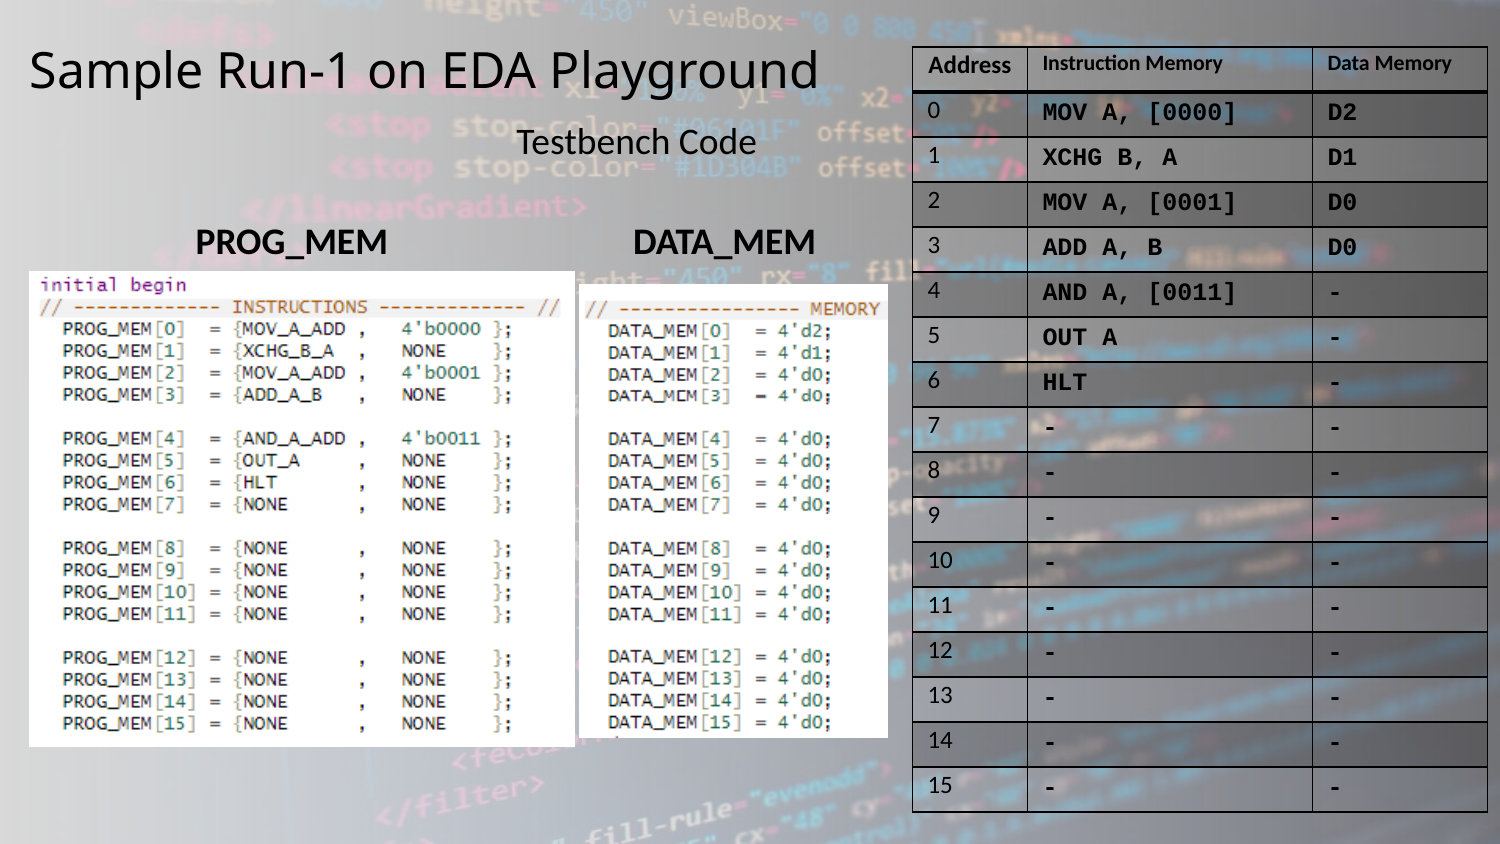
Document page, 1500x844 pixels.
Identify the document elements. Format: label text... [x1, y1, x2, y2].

table_cell D0 [1313, 183, 1487, 226]
text_box DATA_MEM [618, 209, 832, 269]
table_cell 2 [913, 183, 1027, 226]
table_cell - [1313, 408, 1487, 451]
table_cell D2 [1313, 94, 1487, 136]
table_cell 15 [913, 768, 1027, 811]
table_cell - [1313, 498, 1487, 541]
table_cell 10 [913, 543, 1027, 586]
table_cell 0 [913, 94, 1027, 136]
table_cell - [1313, 543, 1487, 586]
text_box PROG_MEM [180, 209, 404, 269]
table_cell HLT [1028, 363, 1312, 406]
text_box Testbench Code [501, 109, 773, 170]
table_cell - [1313, 273, 1487, 316]
table_cell 6 [913, 363, 1027, 406]
table_cell 5 [913, 318, 1027, 361]
table_cell D0 [1313, 228, 1487, 271]
table_cell OUT A [1028, 318, 1312, 361]
text_box [0, 0, 1500, 844]
table_cell - [1028, 678, 1312, 721]
table_header Address [913, 48, 1027, 90]
picture [579, 284, 888, 738]
table_cell 7 [913, 408, 1027, 451]
table_cell ADD A, B [576, 290, 885, 742]
table_cell - [1028, 588, 1312, 631]
table_cell 8 [913, 453, 1027, 496]
table_cell - [1313, 768, 1487, 811]
table_cell D1 [1313, 138, 1487, 181]
table_cell - [1313, 678, 1487, 721]
table_header Data Memory [1313, 48, 1487, 90]
table_cell 11 [913, 588, 1027, 631]
picture [29, 271, 576, 748]
table_cell MOV A, [0001] [1028, 183, 1312, 226]
table_cell XCHG B, A [1028, 138, 1312, 181]
table_cell - [1313, 588, 1487, 631]
table_cell - [1028, 633, 1312, 676]
table_cell - [1313, 453, 1487, 496]
table_cell - [1028, 768, 1312, 811]
table_cell - [1028, 498, 1312, 541]
table_cell - [1028, 453, 1312, 496]
table_cell 4 [913, 273, 1027, 316]
table_cell 12 [913, 633, 1027, 676]
table_cell - [1028, 543, 1312, 586]
table_cell - [1313, 318, 1487, 361]
table_cell 3 [913, 228, 1027, 271]
table_cell AND A, [0011] [1028, 273, 1312, 316]
title Sample Run-1 on EDA Playground [0, 0, 850, 138]
table_cell - [1028, 723, 1312, 766]
table_cell ADD A, B [1028, 228, 1312, 271]
table_cell MOV A, [0000] [1028, 94, 1312, 136]
table_cell - [1313, 723, 1487, 766]
table_header Instruction Memory [1028, 48, 1312, 90]
table_cell - [1313, 633, 1487, 676]
table_cell 9 [913, 498, 1027, 541]
table_cell - [1028, 408, 1312, 451]
table_cell - [1313, 363, 1487, 406]
table_cell 14 [913, 723, 1027, 766]
table_cell 13 [913, 678, 1027, 721]
table_cell 1 [913, 138, 1027, 181]
